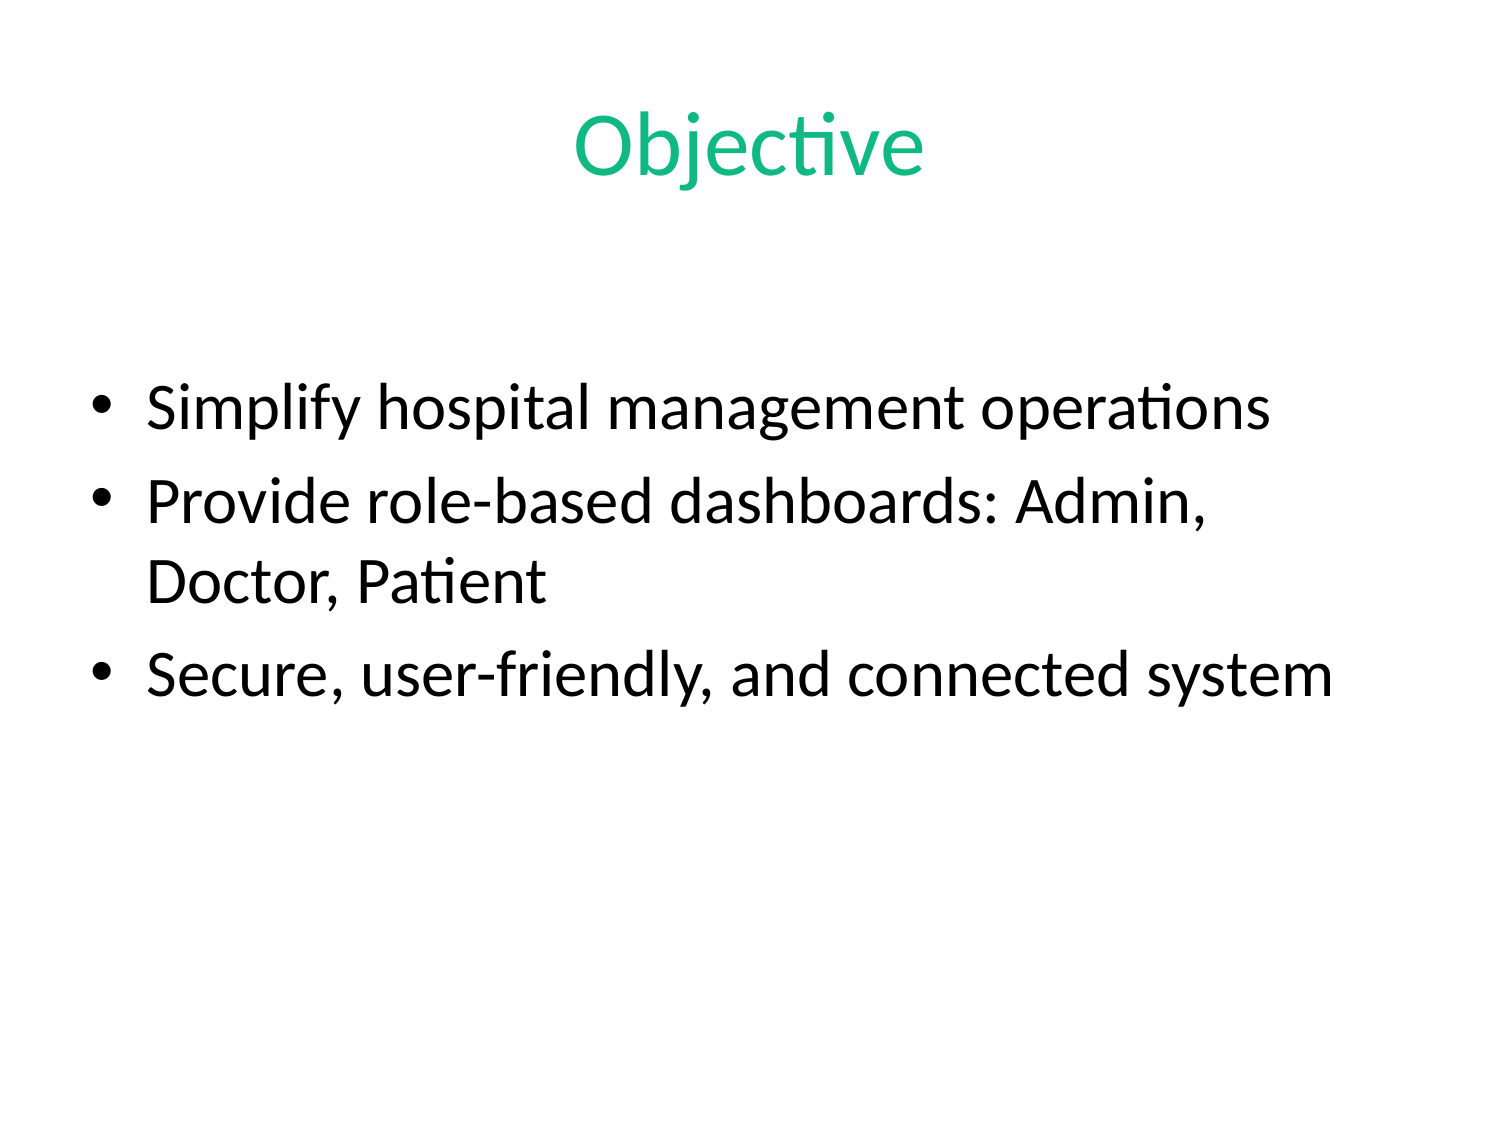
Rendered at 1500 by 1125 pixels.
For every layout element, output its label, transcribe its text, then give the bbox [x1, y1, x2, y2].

title Objective [75, 45, 1425, 233]
list Simplify hospital management operations Provide role-based dashboards: Admin, Doctor, Patient Secure, user-friendly, and connected system [75, 262, 1425, 1005]
